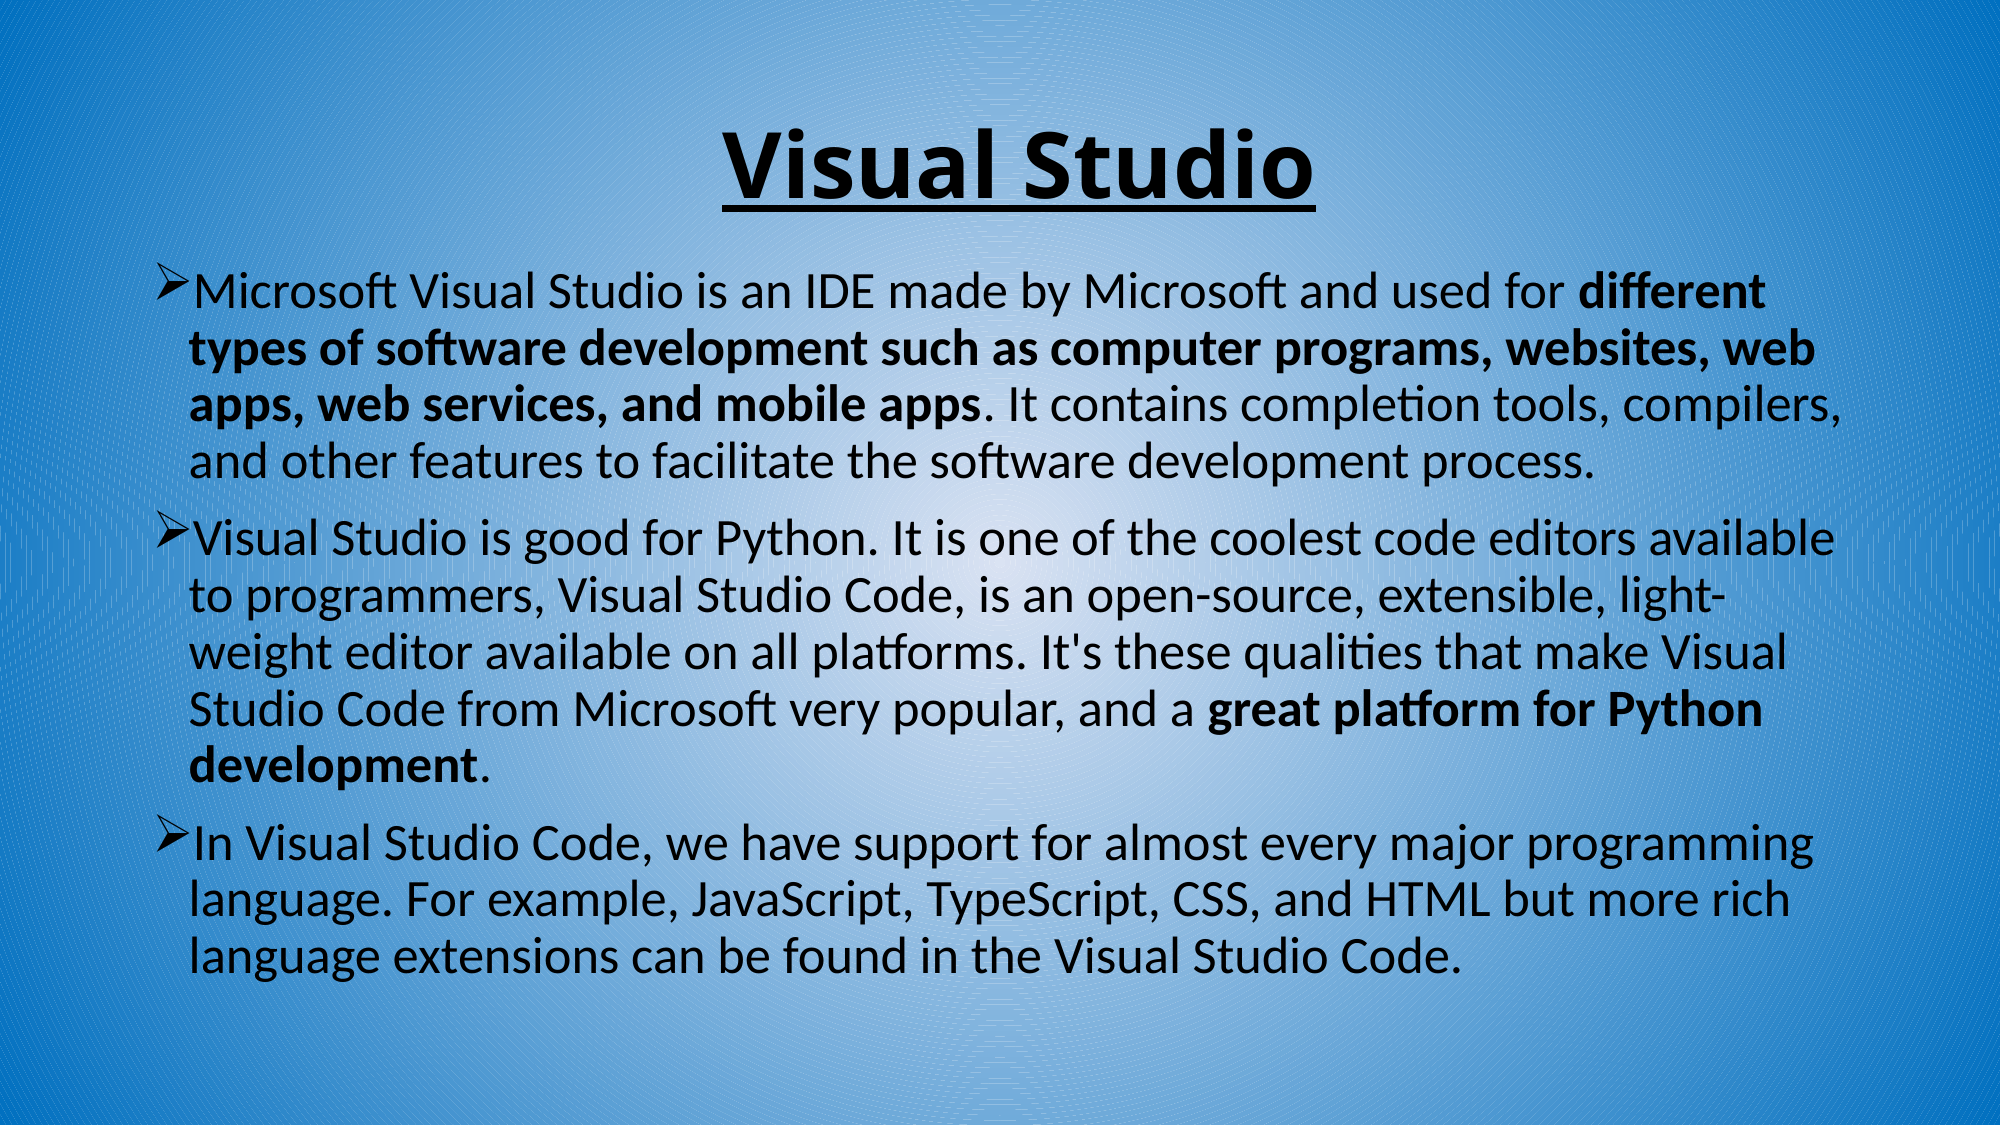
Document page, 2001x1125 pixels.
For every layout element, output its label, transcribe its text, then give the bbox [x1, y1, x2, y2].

list Microsoft Visual Studio is an IDE made by Microsoft and used for different types of software development such as computer programs, websites, web apps, web services, and mobile apps. It contains completion tools, compilers, and other features to facilitate the software development process. Visual Studio is good for Python. It is one of the coolest code editors available to programmers, Visual Studio Code, is an open-source, extensible, light-weight editor available on all platforms. It's these qualities that make Visual Studio Code from Microsoft very popular, and a great platform for Python development. In Visual Studio Code, we have support for almost every major programming language. For example, JavaScript, TypeScript, CSS, and HTML but more rich language extensions can be found in the Visual Studio Code. [137, 255, 1863, 1044]
title Visual Studio [137, 59, 1863, 255]
